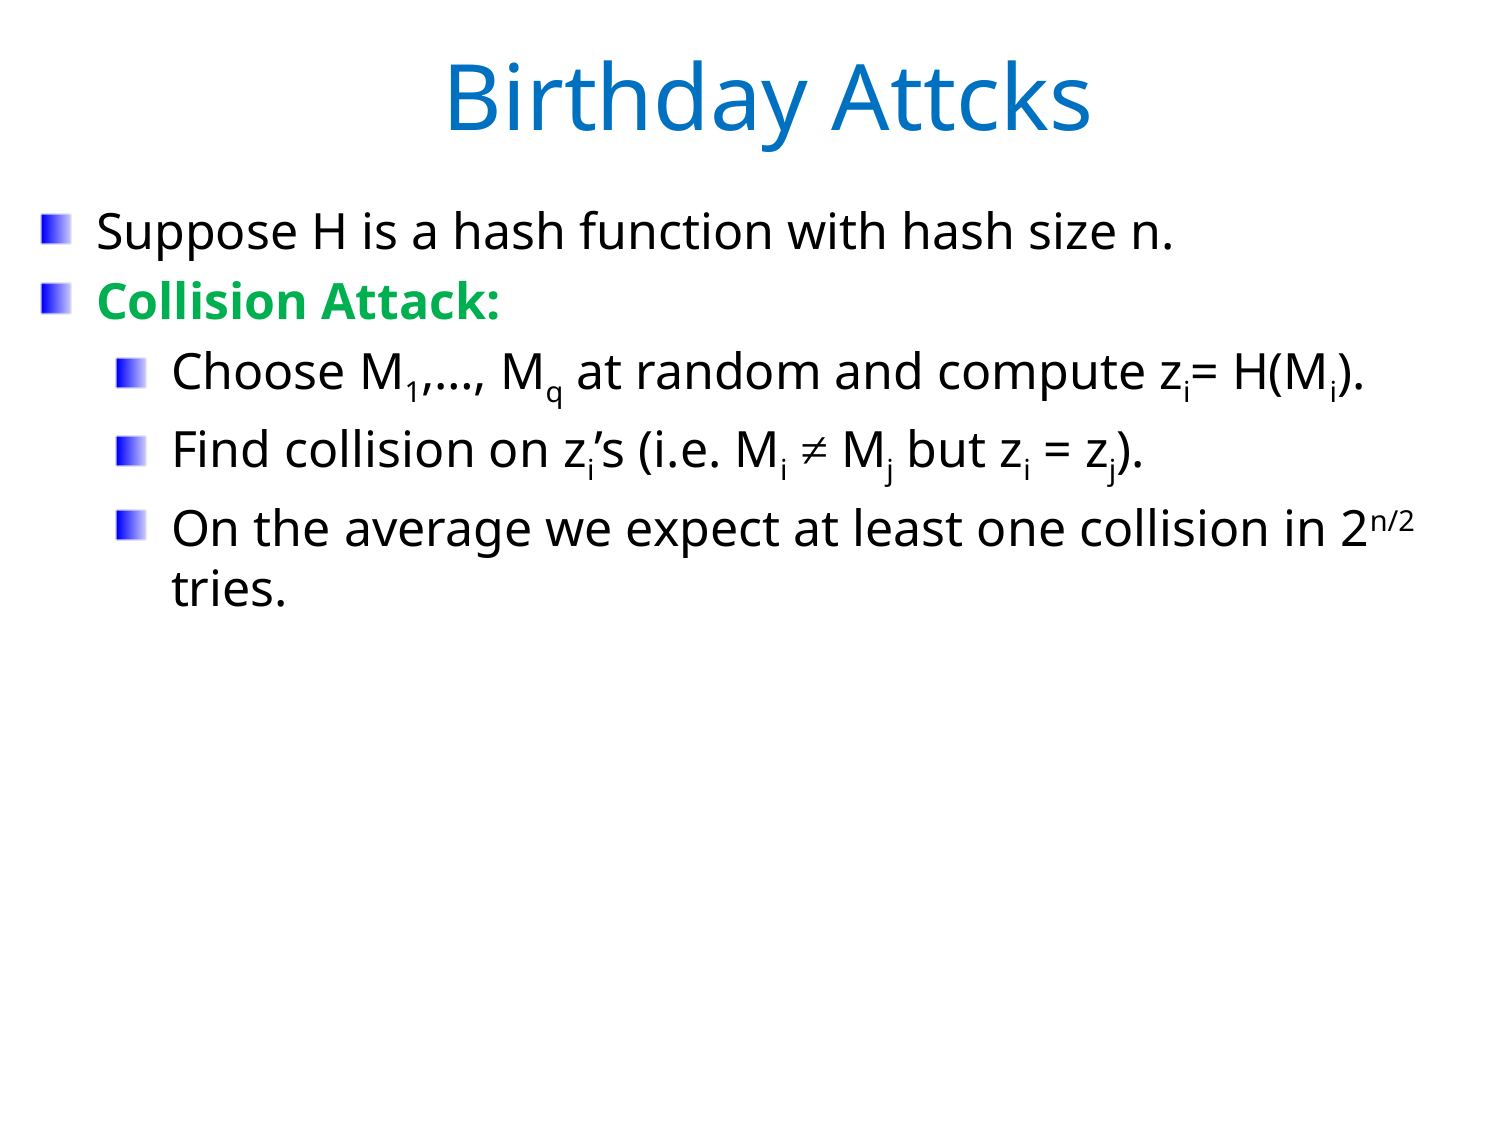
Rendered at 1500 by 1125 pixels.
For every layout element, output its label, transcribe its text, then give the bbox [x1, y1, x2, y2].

text_box Birthday Attcks [24, 0, 1500, 188]
picture [39, 281, 75, 318]
text_box Suppose H is a hash function with hash size n. Collision Attack: Choose M1,…, Mq at random and compute zi= H(Mi). Find collision on zi’s (i.e. Mi ≠ Mj but zi = zj). On the average we expect at least one collision in 2n/2 tries. [24, 192, 1488, 1063]
picture [114, 356, 150, 392]
picture [114, 434, 150, 470]
picture [114, 508, 150, 544]
picture [39, 212, 75, 248]
